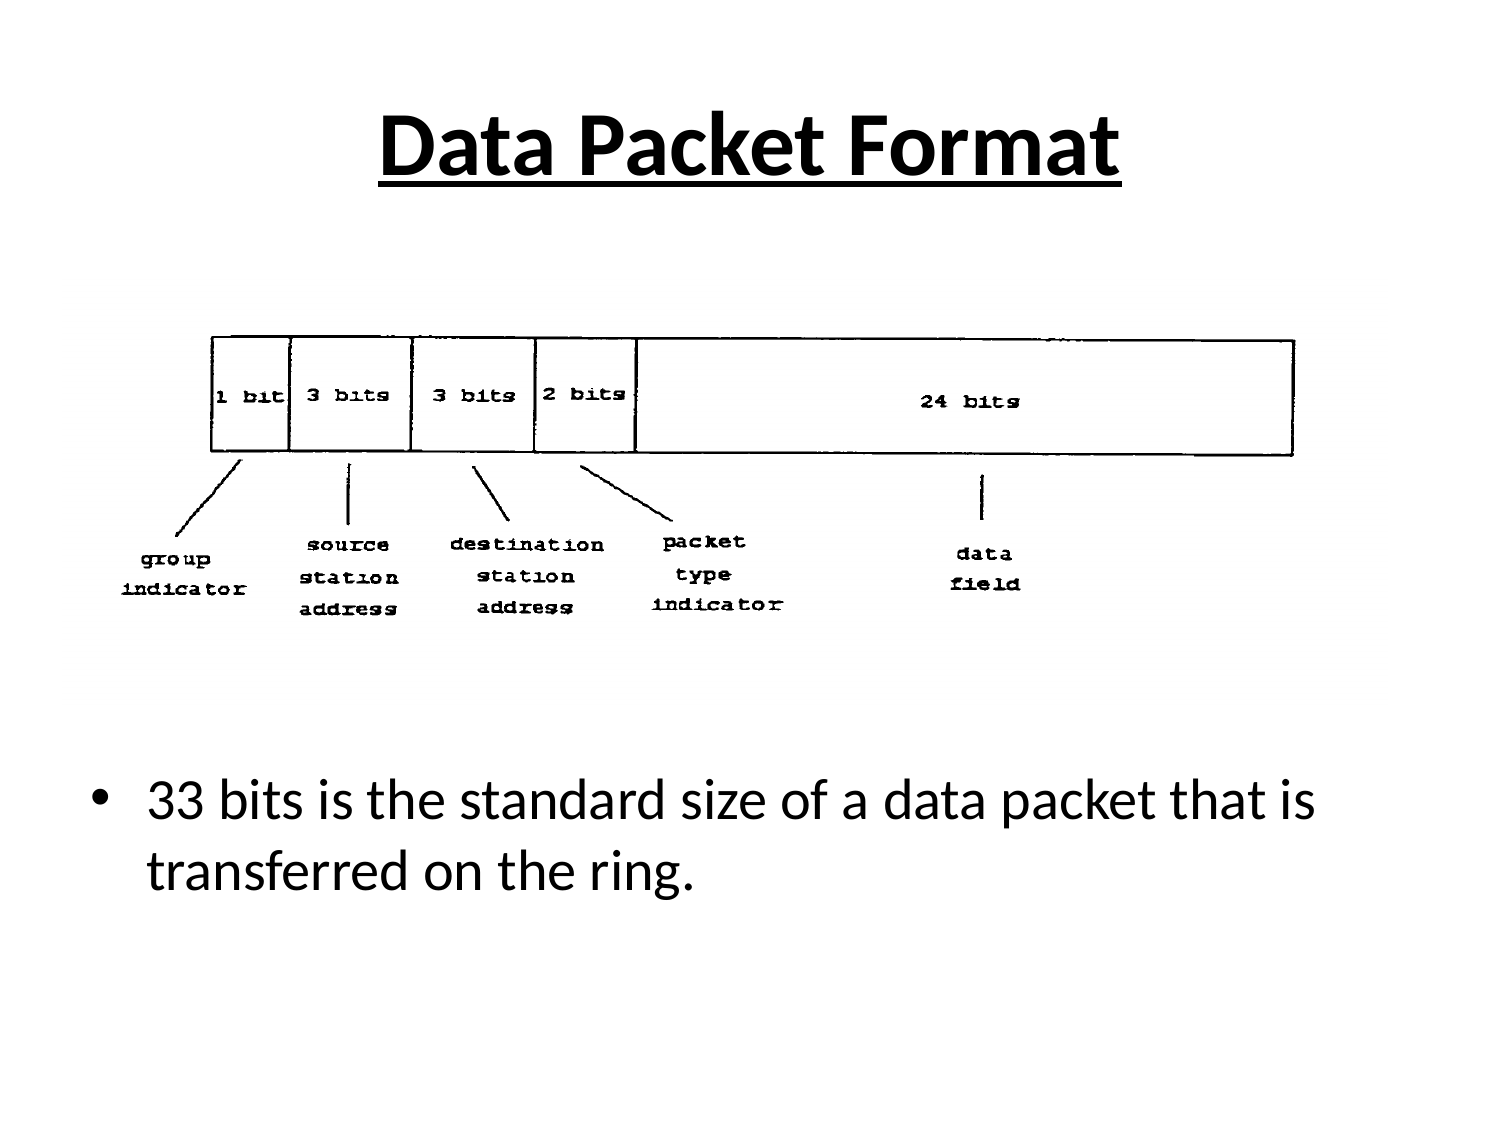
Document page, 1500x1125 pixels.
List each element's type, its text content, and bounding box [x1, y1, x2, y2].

list 33 bits is the standard size of a data packet that is transferred on the ring. [75, 262, 1413, 1063]
title Data Packet Format [75, 45, 1425, 233]
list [62, 274, 1388, 705]
